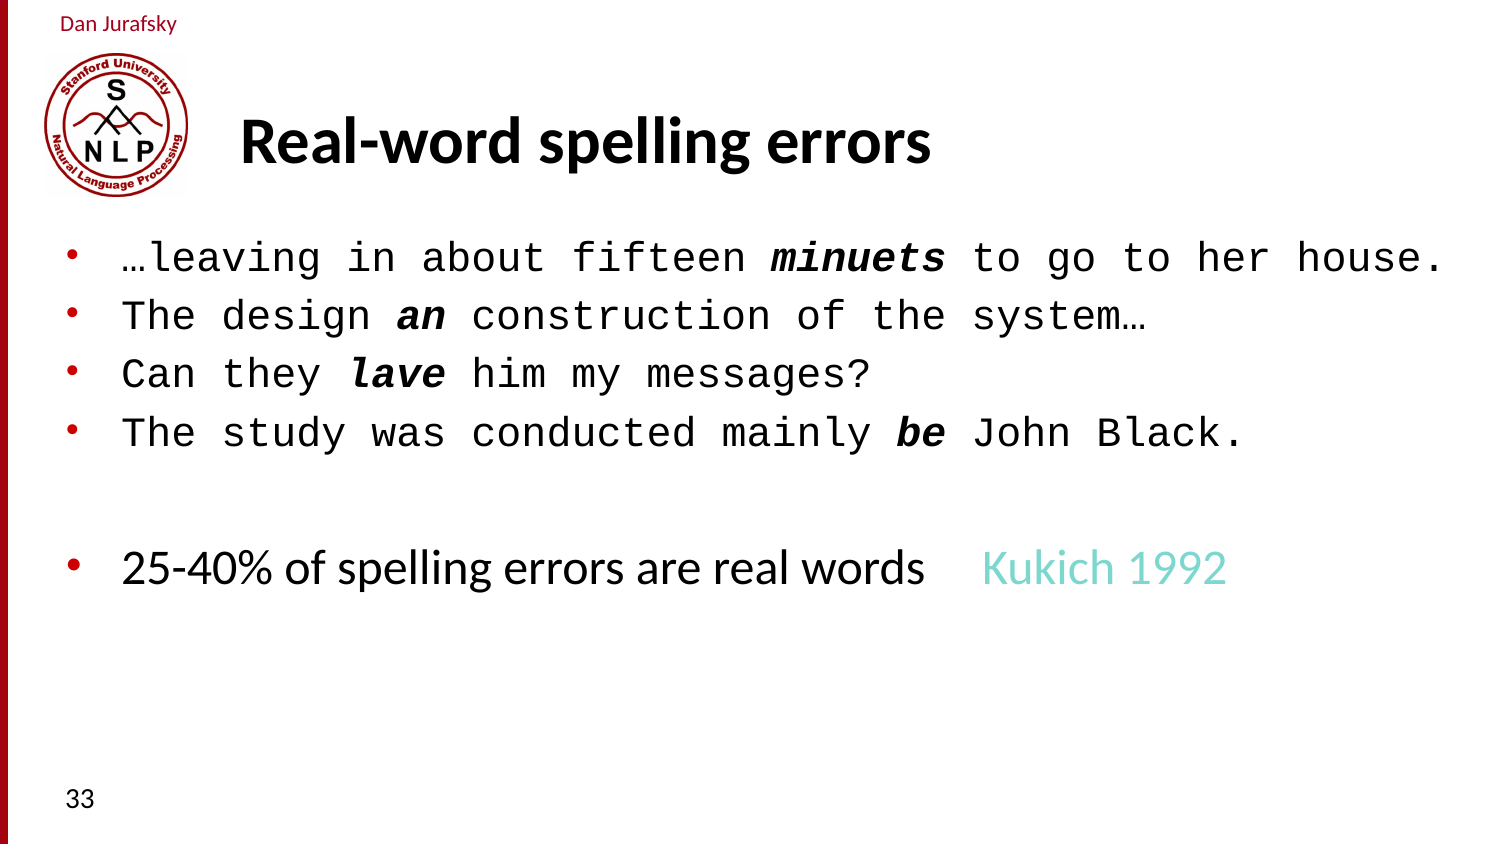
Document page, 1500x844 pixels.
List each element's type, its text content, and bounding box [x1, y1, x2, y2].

slide_number 33 [49, 771, 376, 829]
picture [44, 53, 188, 197]
list …leaving in about fifteen minuets to go to her house. The design an construction of the system… Can they lave him my messages? The study was conducted mainly be John Black. 25-40% of spelling errors are real words Kukich 1992 [50, 221, 1475, 769]
title Real-word spelling errors [225, 62, 1450, 185]
